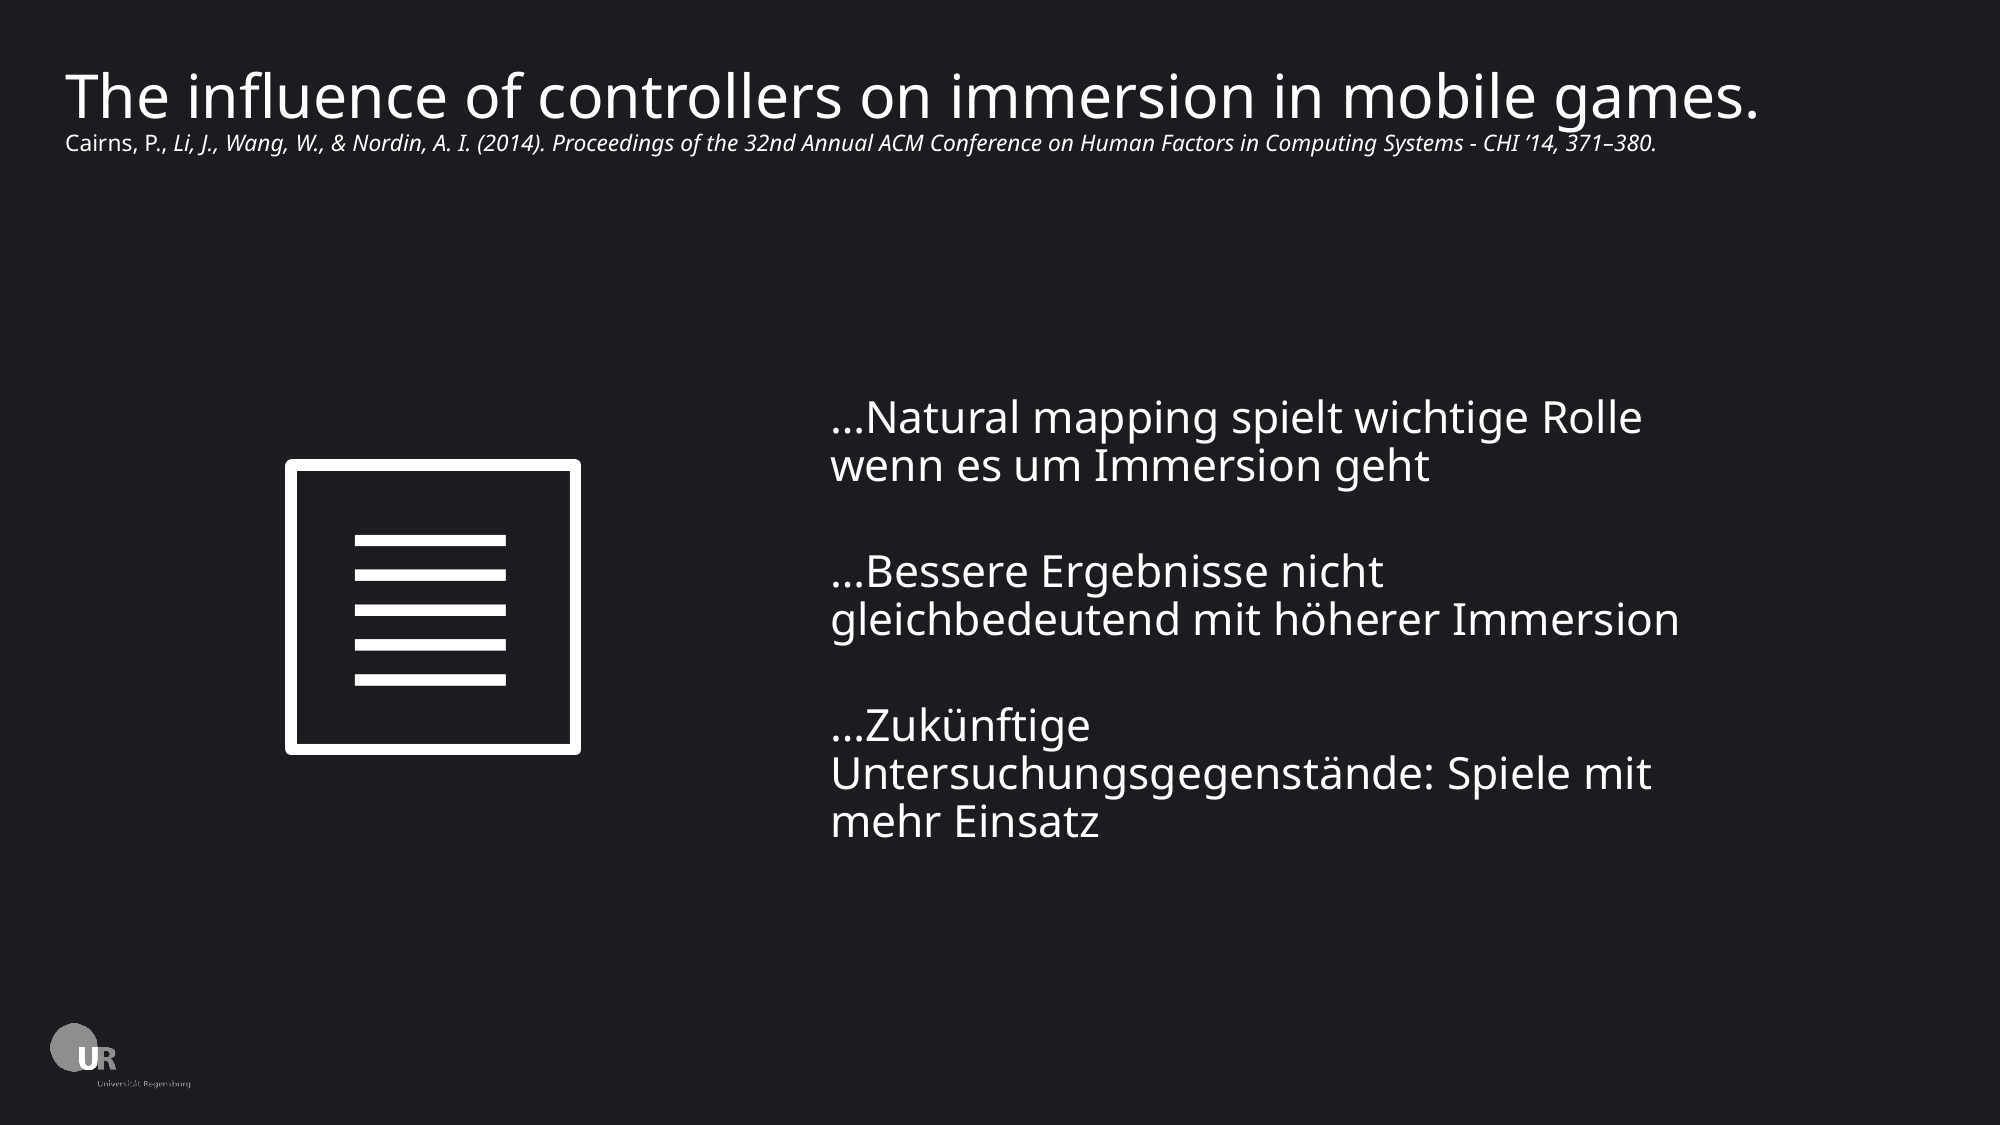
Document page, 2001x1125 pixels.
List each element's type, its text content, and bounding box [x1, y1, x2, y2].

picture [50, 1023, 191, 1089]
picture [285, 459, 581, 755]
title The influence of controllers on immersion in mobile games. Cairns, P., Li, J., Wang, W., & Nordin, A. I. (2014). Proceedings of the 32nd Annual ACM Conference on Human Factors in Computing Systems - CHI ’14, 371–380. [50, 50, 1868, 172]
list …Natural mapping spielt wichtige Rolle wenn es um Immersion geht …Bessere Ergebnisse nicht gleichbedeutend mit höherer Immersion …Zukünftige Untersuchungsgegenstände: Spiele mit mehr Einsatz [698, 387, 1705, 897]
